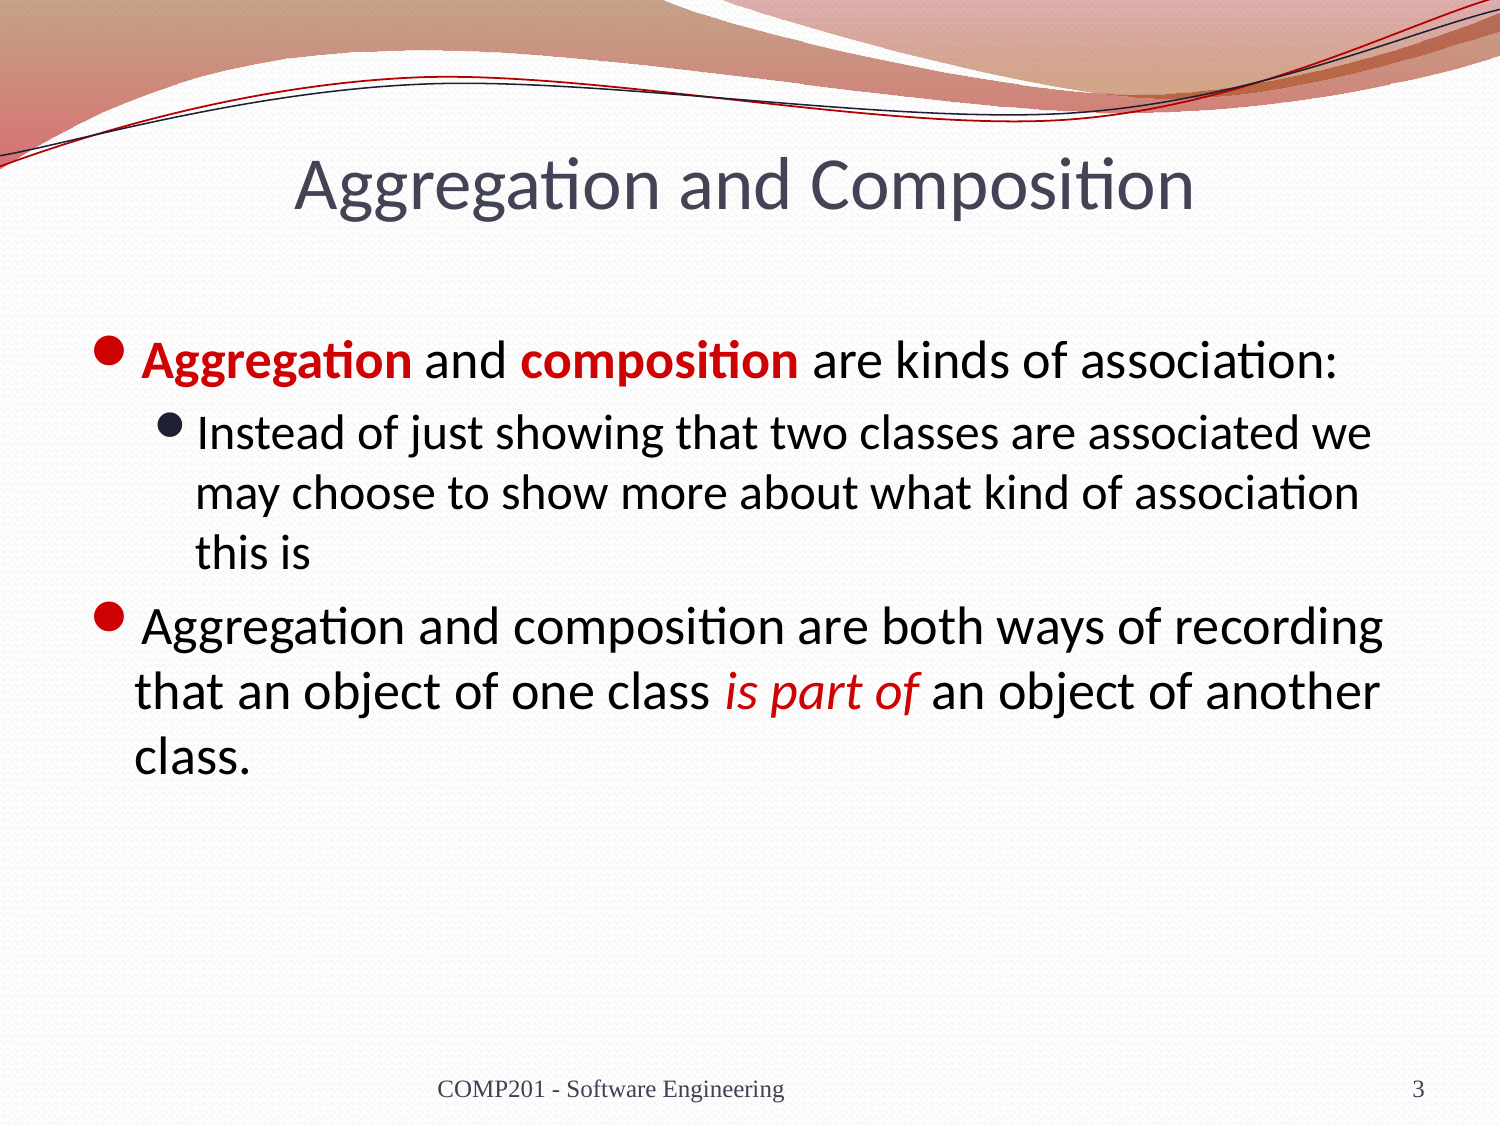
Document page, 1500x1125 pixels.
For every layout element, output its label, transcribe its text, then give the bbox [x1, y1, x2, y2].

slide_number 3 [1299, 1042, 1425, 1103]
list Aggregation and composition are kinds of association: Instead of just showing that two classes are associated we may choose to show more about what kind of association this is Aggregation and composition are both ways of recording that an object of one class is part of an object of another class. [75, 317, 1425, 1038]
footer COMP201 - Software Engineering [437, 1042, 988, 1103]
title Aggregation and Composition [82, 105, 1410, 225]
